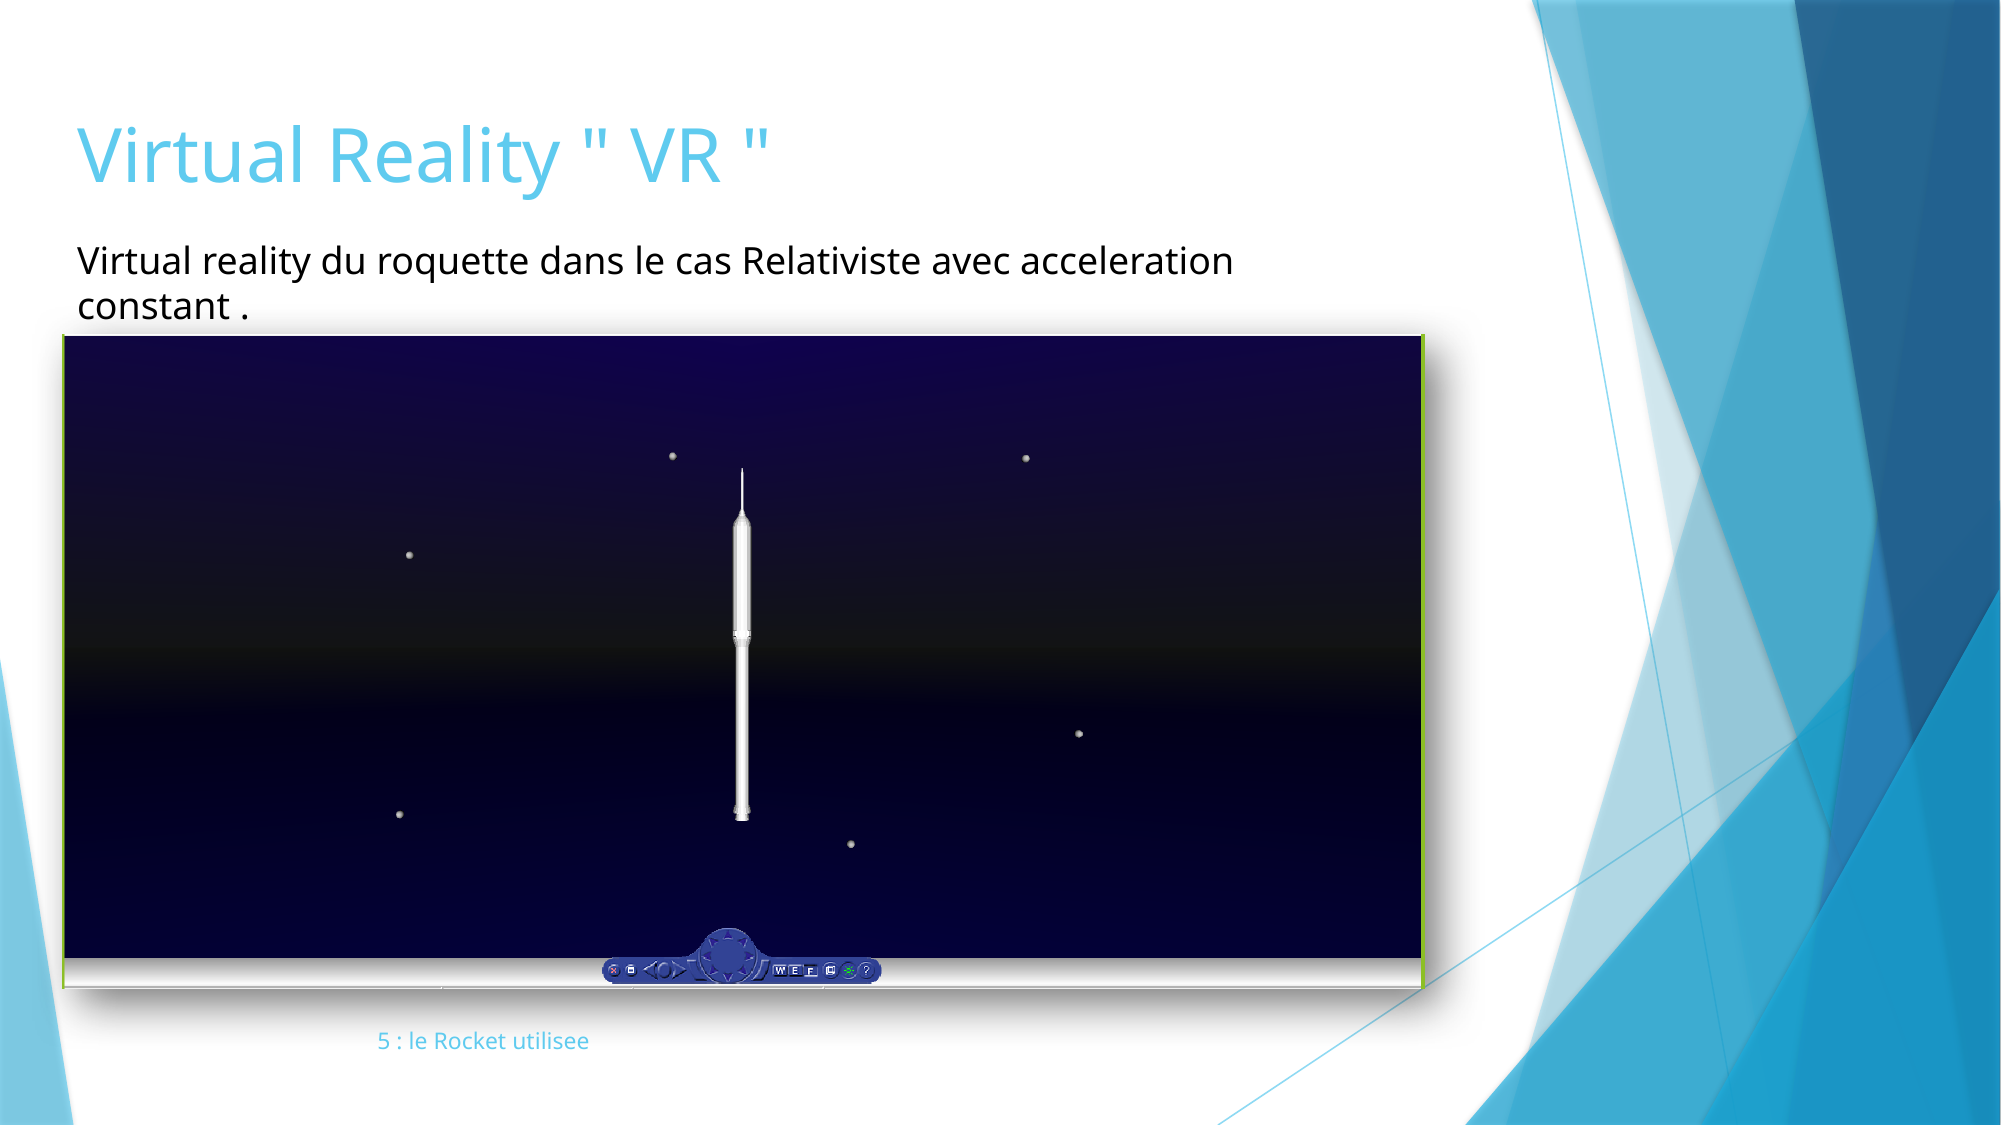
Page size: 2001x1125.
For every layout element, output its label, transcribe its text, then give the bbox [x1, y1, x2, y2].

text_box 5 : le Rocket utilisee [362, 1019, 990, 1062]
title Virtual Reality " VR " [62, 99, 1473, 206]
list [61, 334, 1425, 989]
text_box Virtual reality du roquette dans le cas Relativiste avec acceleration constant . [62, 229, 1397, 334]
